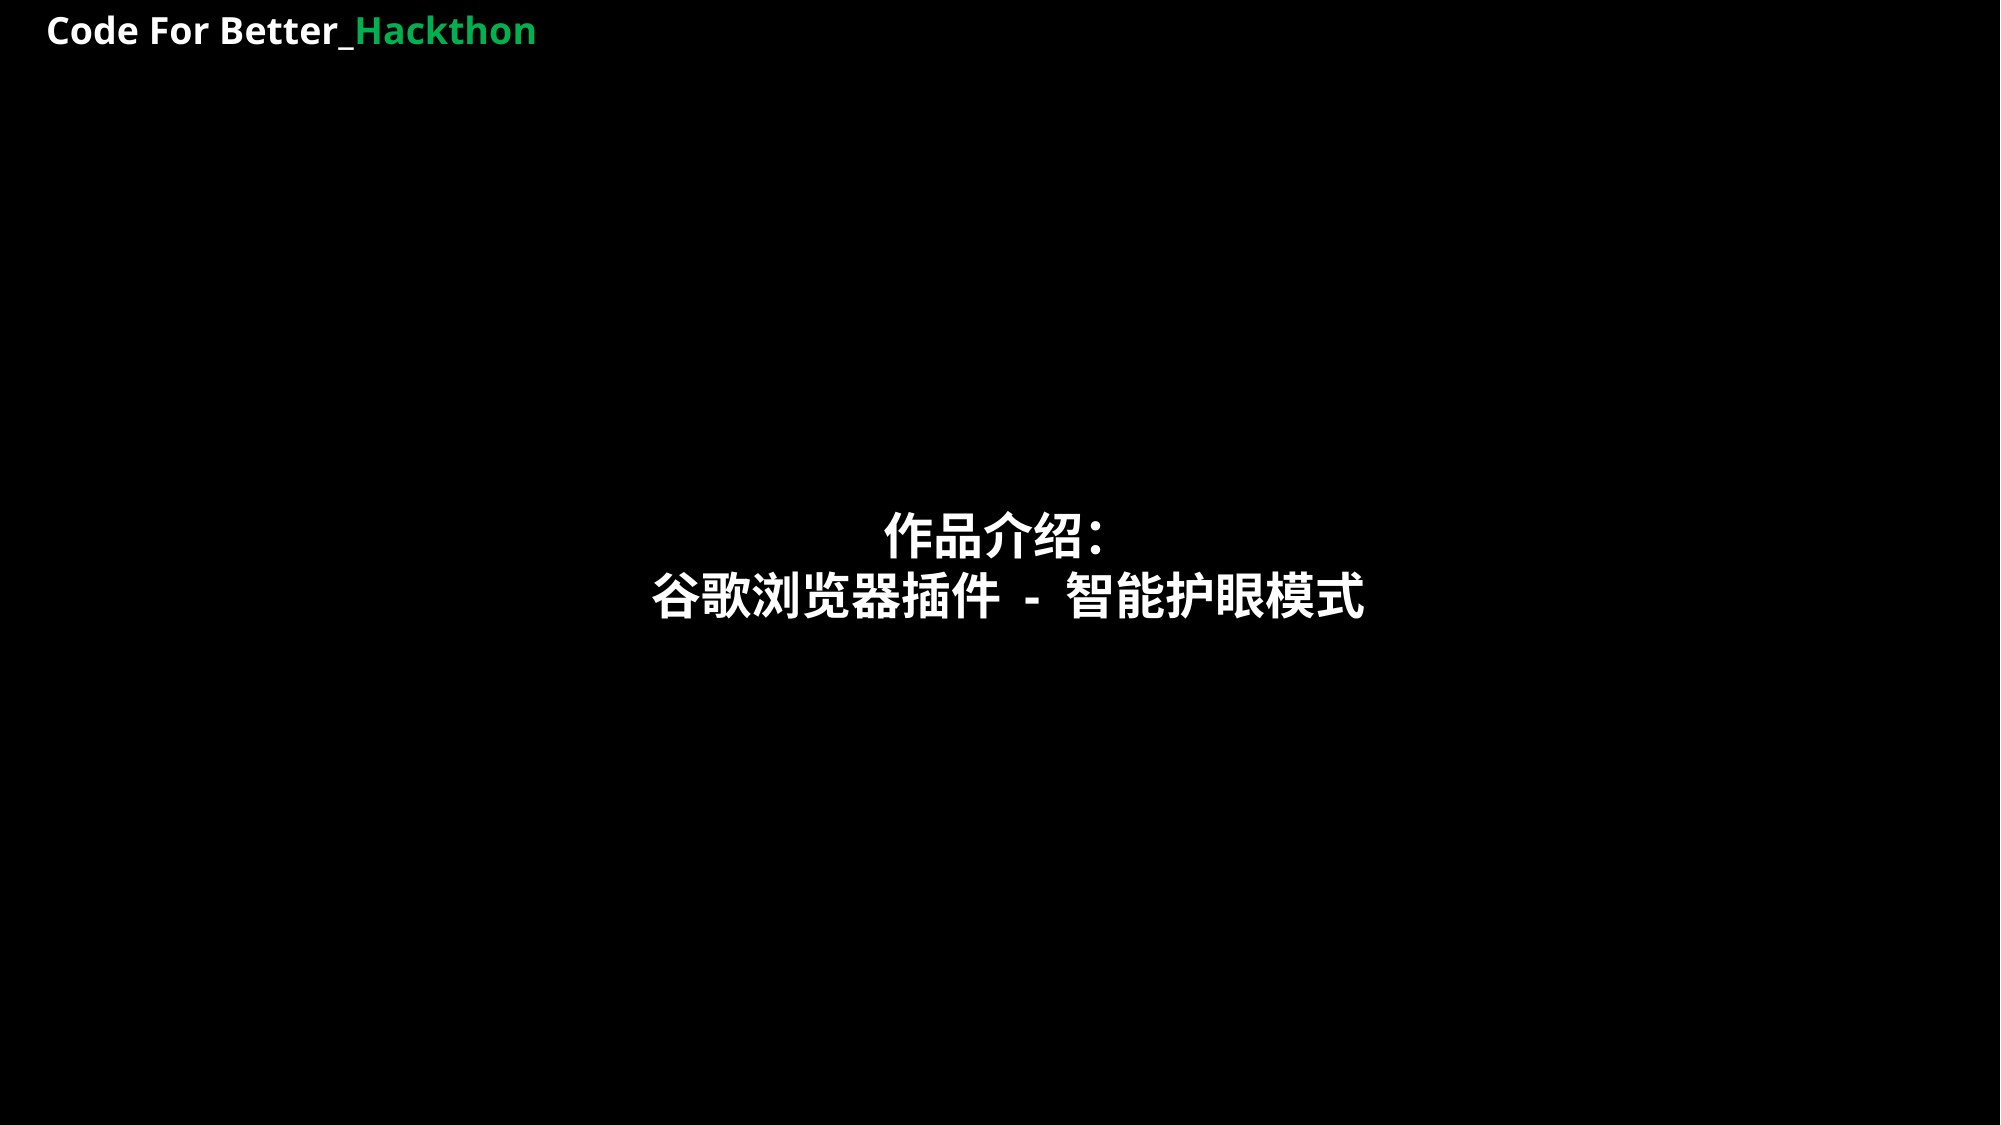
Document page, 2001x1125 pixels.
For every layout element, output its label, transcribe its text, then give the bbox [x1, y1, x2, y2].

text_box 作品介绍： 谷歌浏览器插件 - 智能护眼模式 [135, 437, 1881, 693]
text_box Code For Better_Hackthon [0, 0, 584, 60]
